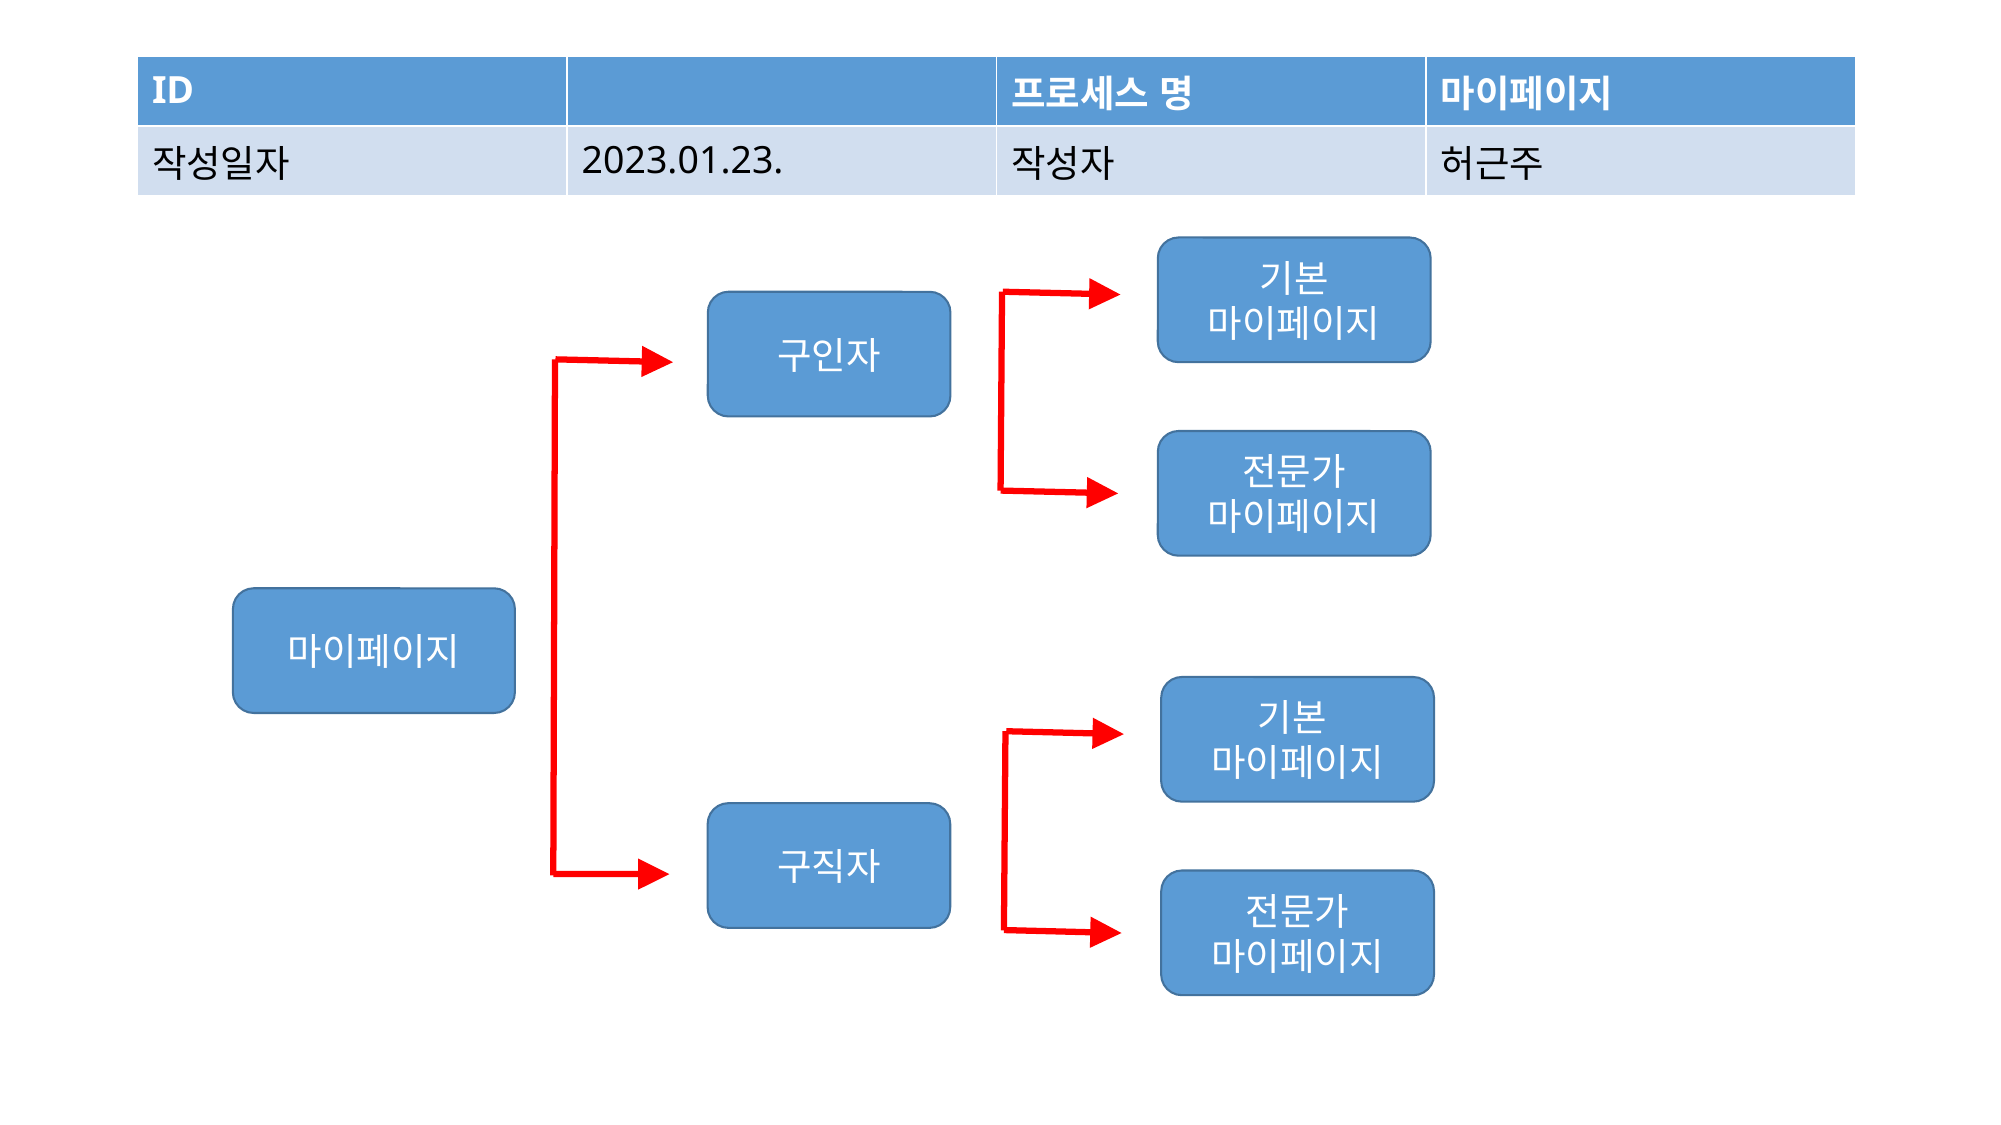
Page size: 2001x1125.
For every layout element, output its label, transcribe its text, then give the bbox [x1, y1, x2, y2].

table_cell 작성일자 [138, 127, 566, 195]
text_box 기본 마이페이지 [1160, 675, 1436, 803]
text_box 마이페이지 [231, 587, 516, 715]
table_header 프로세스 명 [997, 57, 1425, 125]
table_header [568, 57, 996, 125]
text_box 전문가 마이페이지 [1156, 429, 1432, 557]
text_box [555, 359, 673, 363]
text_box 전문가 마이페이지 [1160, 869, 1436, 997]
table_cell 허근주 [1427, 127, 1855, 195]
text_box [1000, 490, 1119, 494]
table_cell 2023.01.23. [568, 127, 996, 195]
text_box 기본 마이페이지 [1156, 236, 1432, 364]
text_box 구직자 [706, 802, 952, 929]
table_header ID [138, 57, 566, 125]
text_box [1002, 291, 1121, 295]
text_box 구인자 [706, 290, 952, 418]
table_header 마이페이지 [1427, 57, 1855, 125]
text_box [1006, 731, 1124, 735]
table_cell 작성자 [997, 127, 1425, 195]
